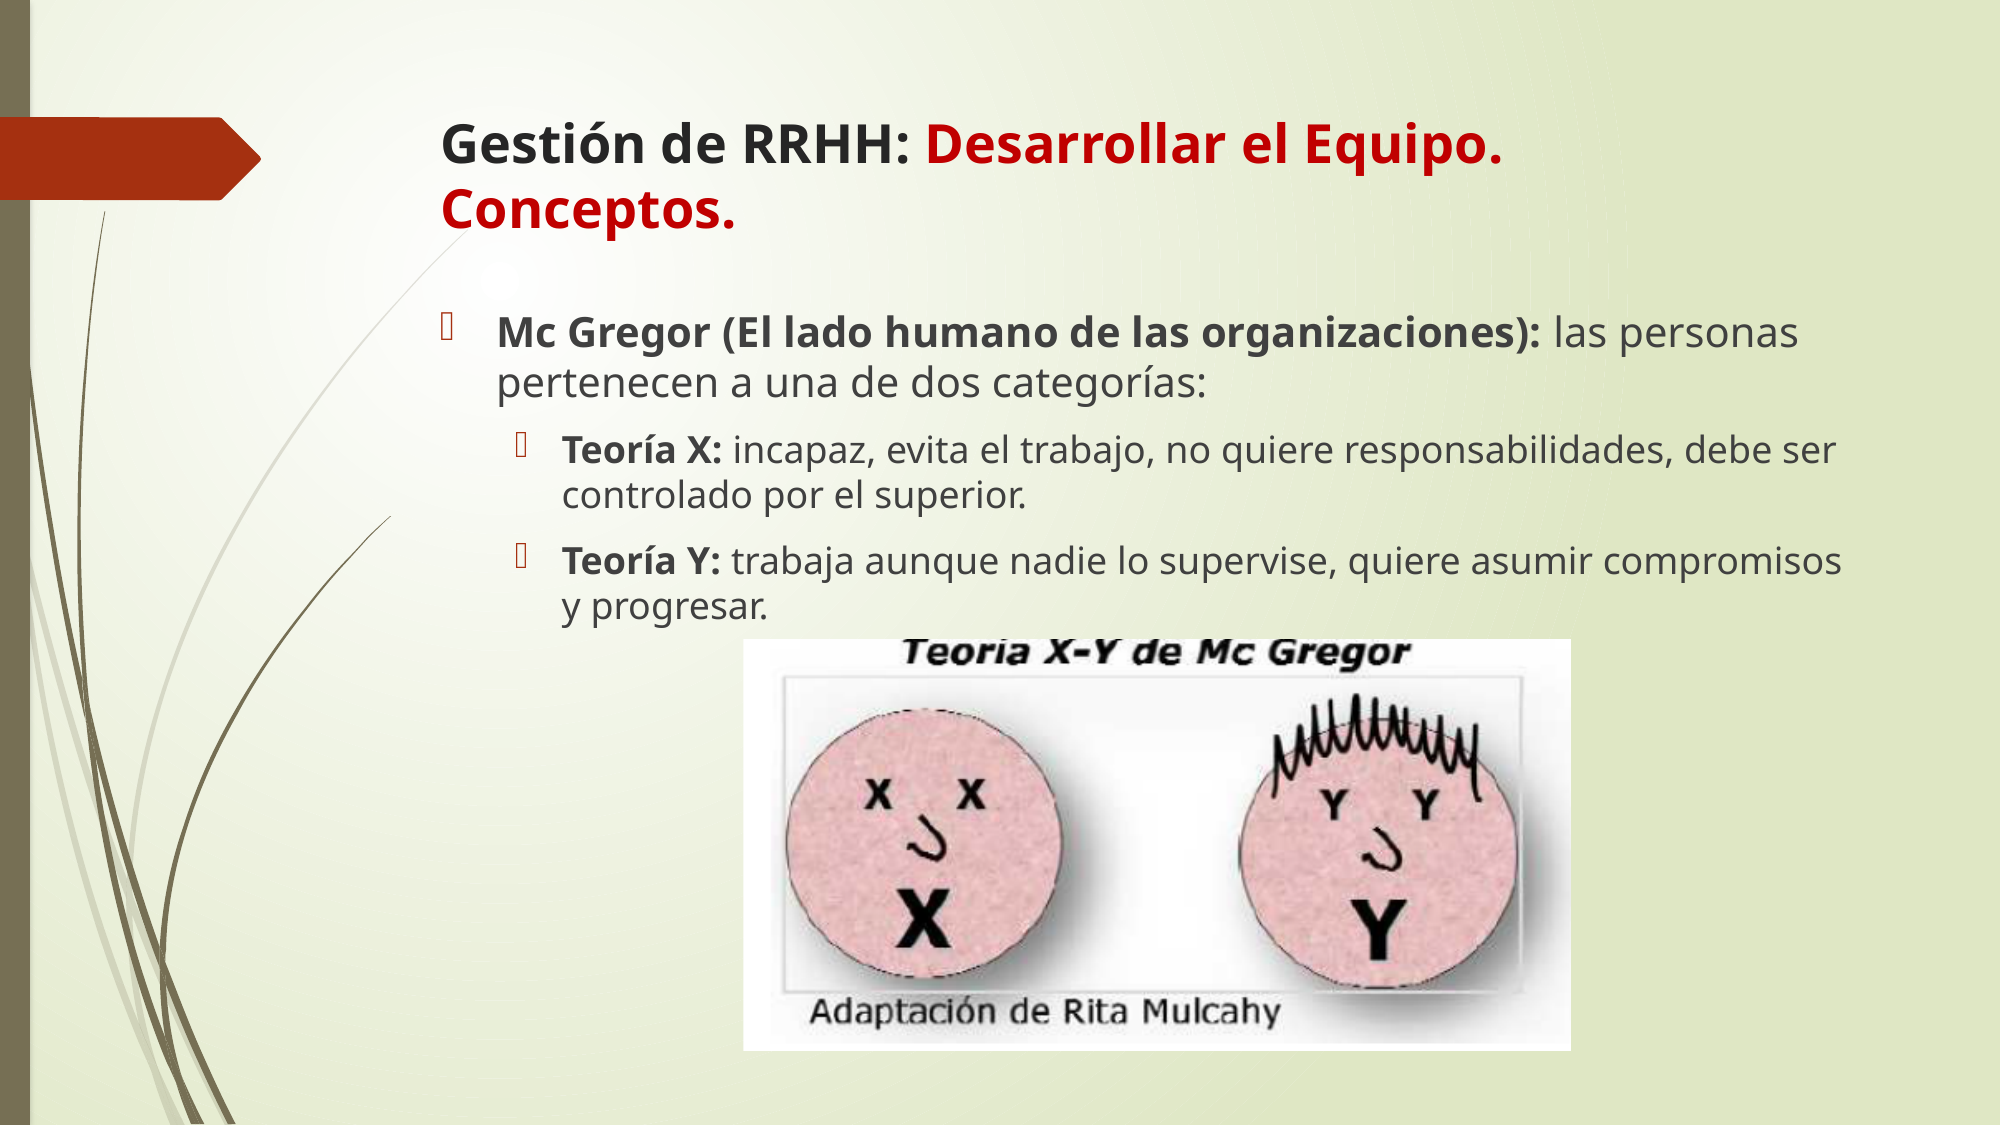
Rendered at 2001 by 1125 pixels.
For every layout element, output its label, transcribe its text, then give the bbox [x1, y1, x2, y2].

picture [743, 639, 1572, 1051]
title Gestión de RRHH: Desarrollar el Equipo. Conceptos. [425, 102, 1888, 297]
list Mc Gregor (El lado humano de las organizaciones): las personas pertenecen a una de dos categorías: Teoría X: incapaz, evita el trabajo, no quiere responsabilidades, debe ser controlado por el superior. Teoría Y: trabaja aunque nadie lo supervise, quiere asumir compromisos y progresar. [424, 297, 1888, 431]
